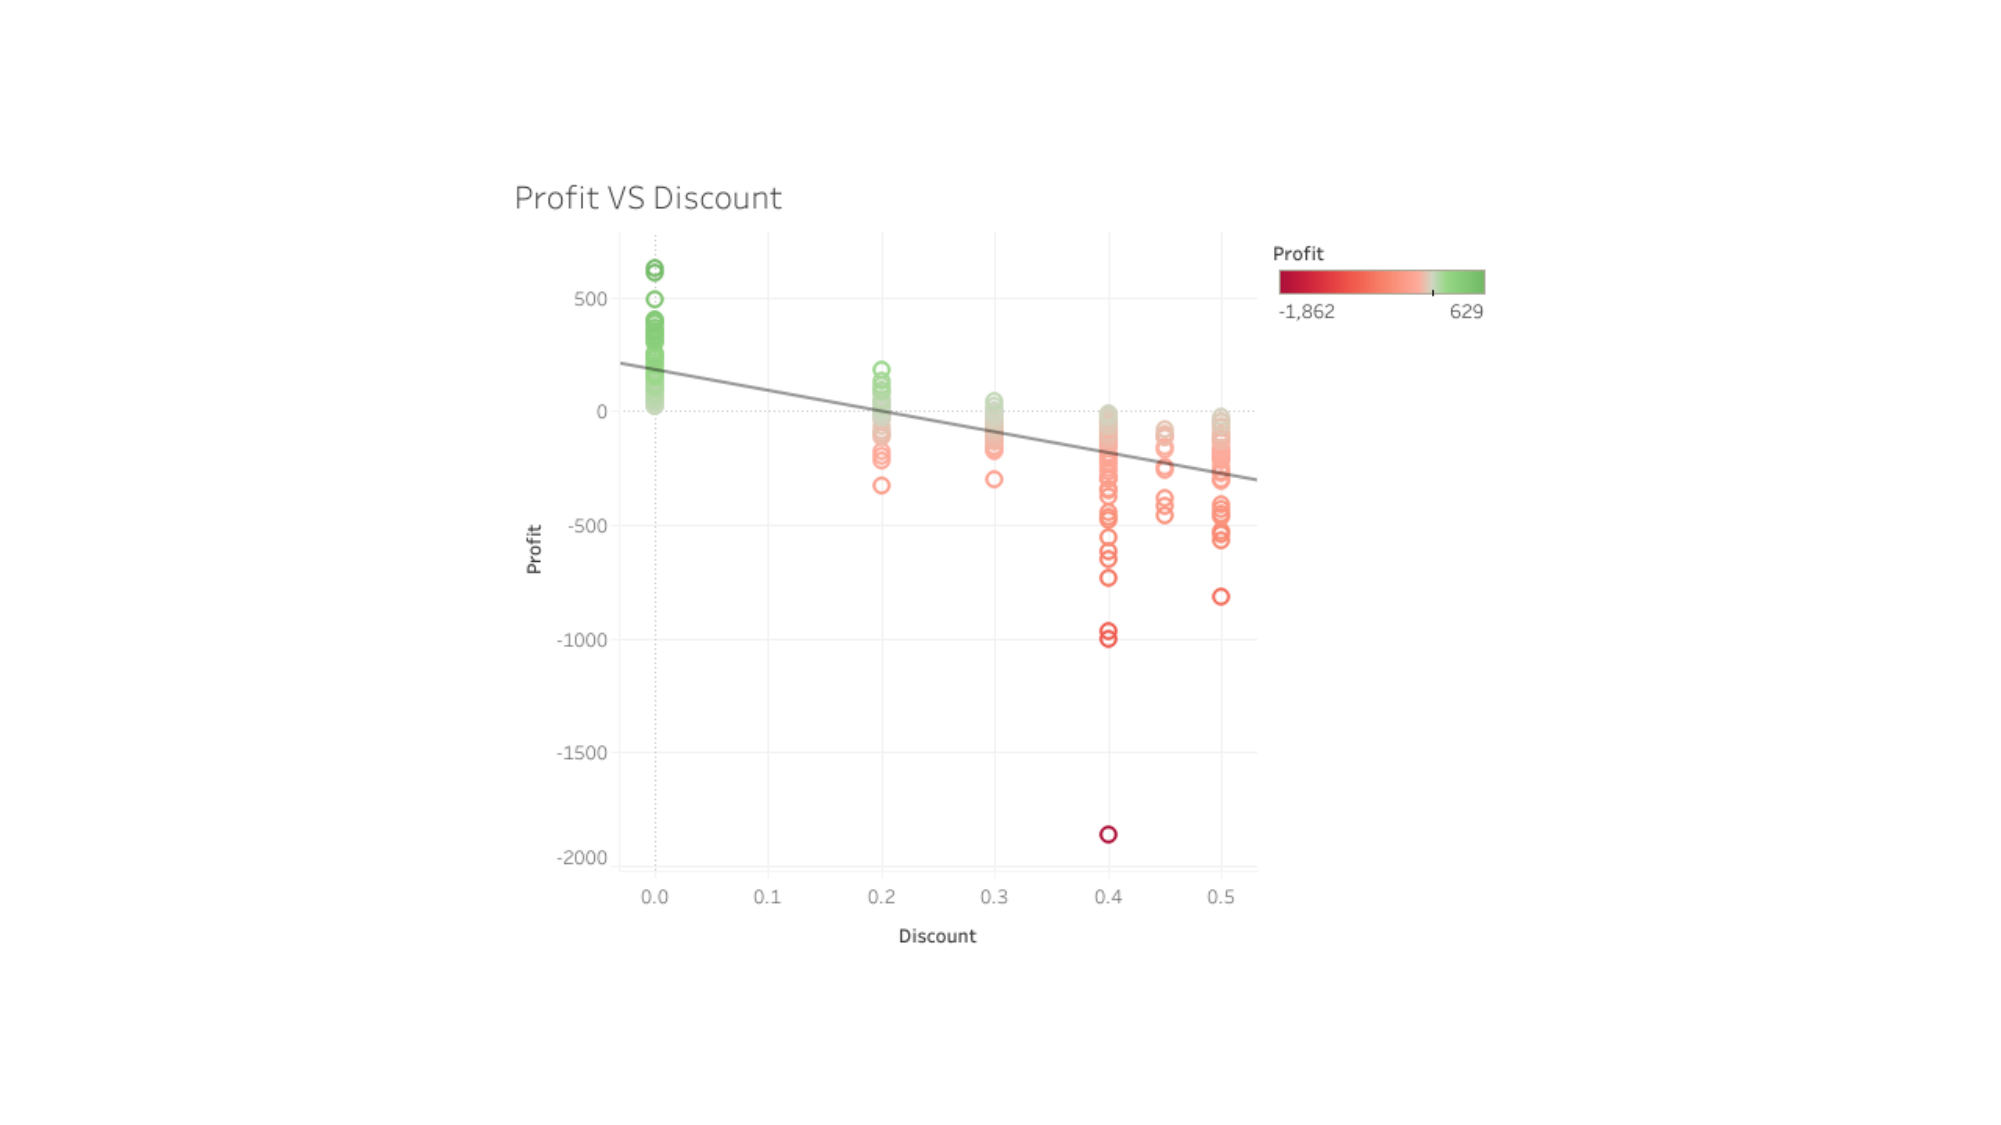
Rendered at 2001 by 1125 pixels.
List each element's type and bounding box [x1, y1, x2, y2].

picture [508, 165, 1492, 960]
